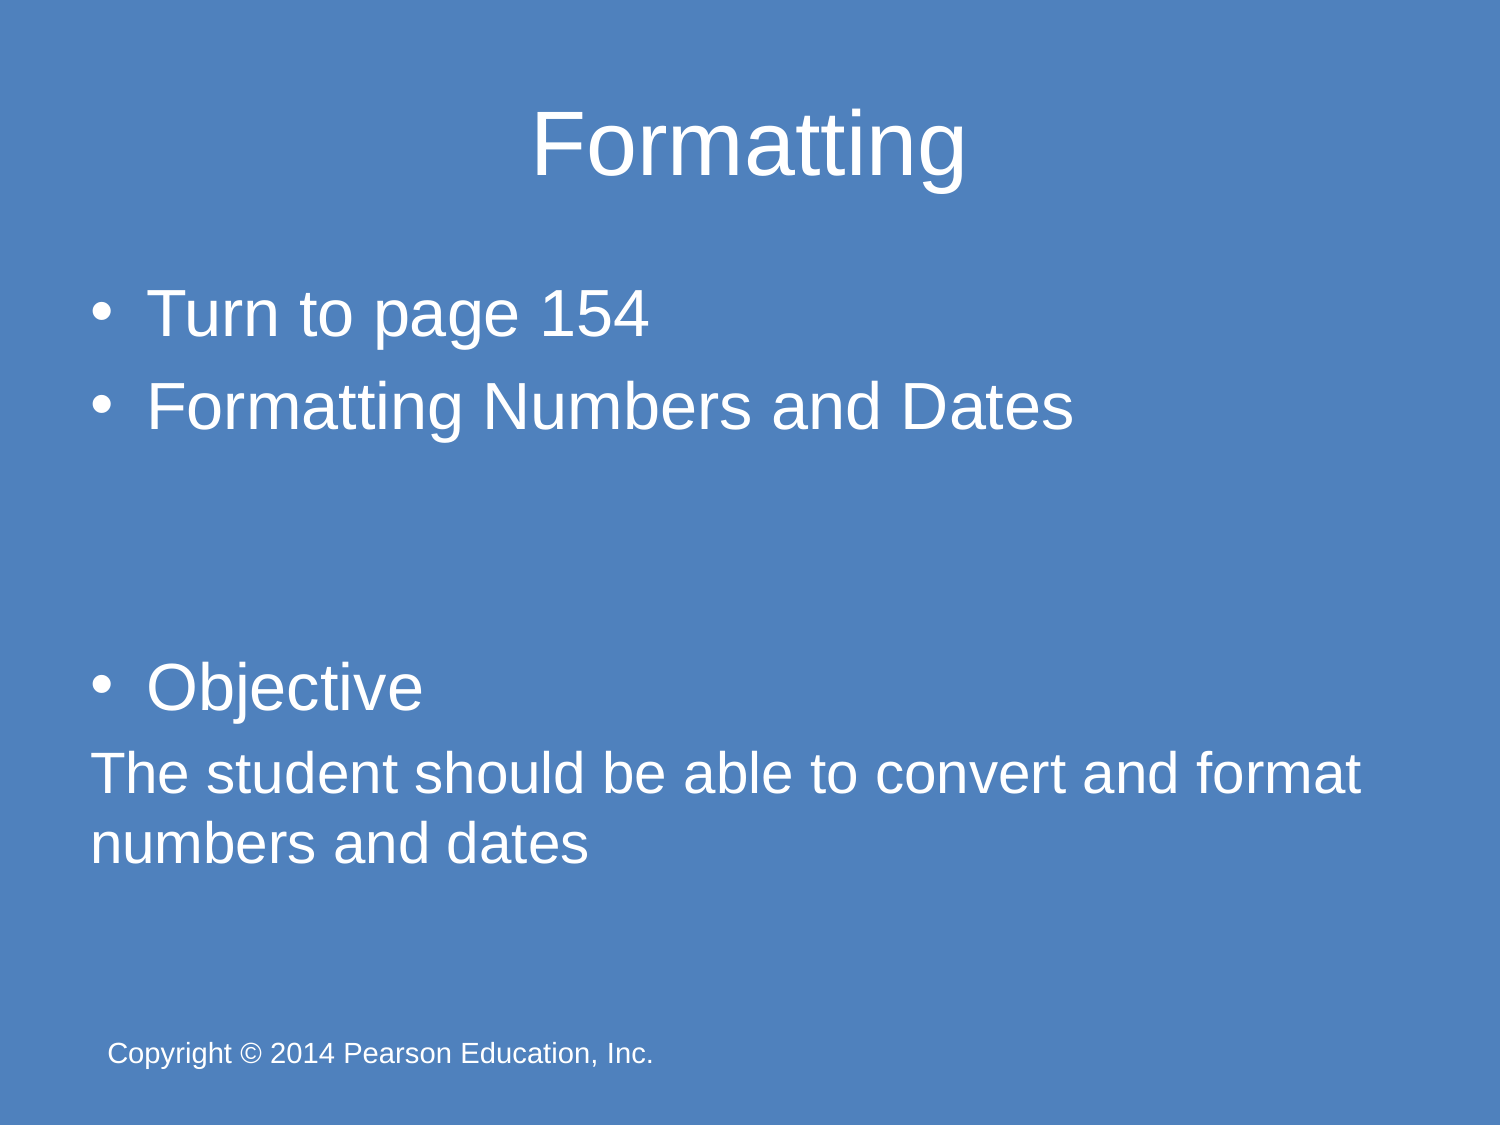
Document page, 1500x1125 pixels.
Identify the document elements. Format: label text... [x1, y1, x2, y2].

list Turn to page 154 Formatting Numbers and Dates Objective The student should be able to convert and format numbers and dates [75, 262, 1425, 1005]
title Formatting [75, 45, 1425, 233]
